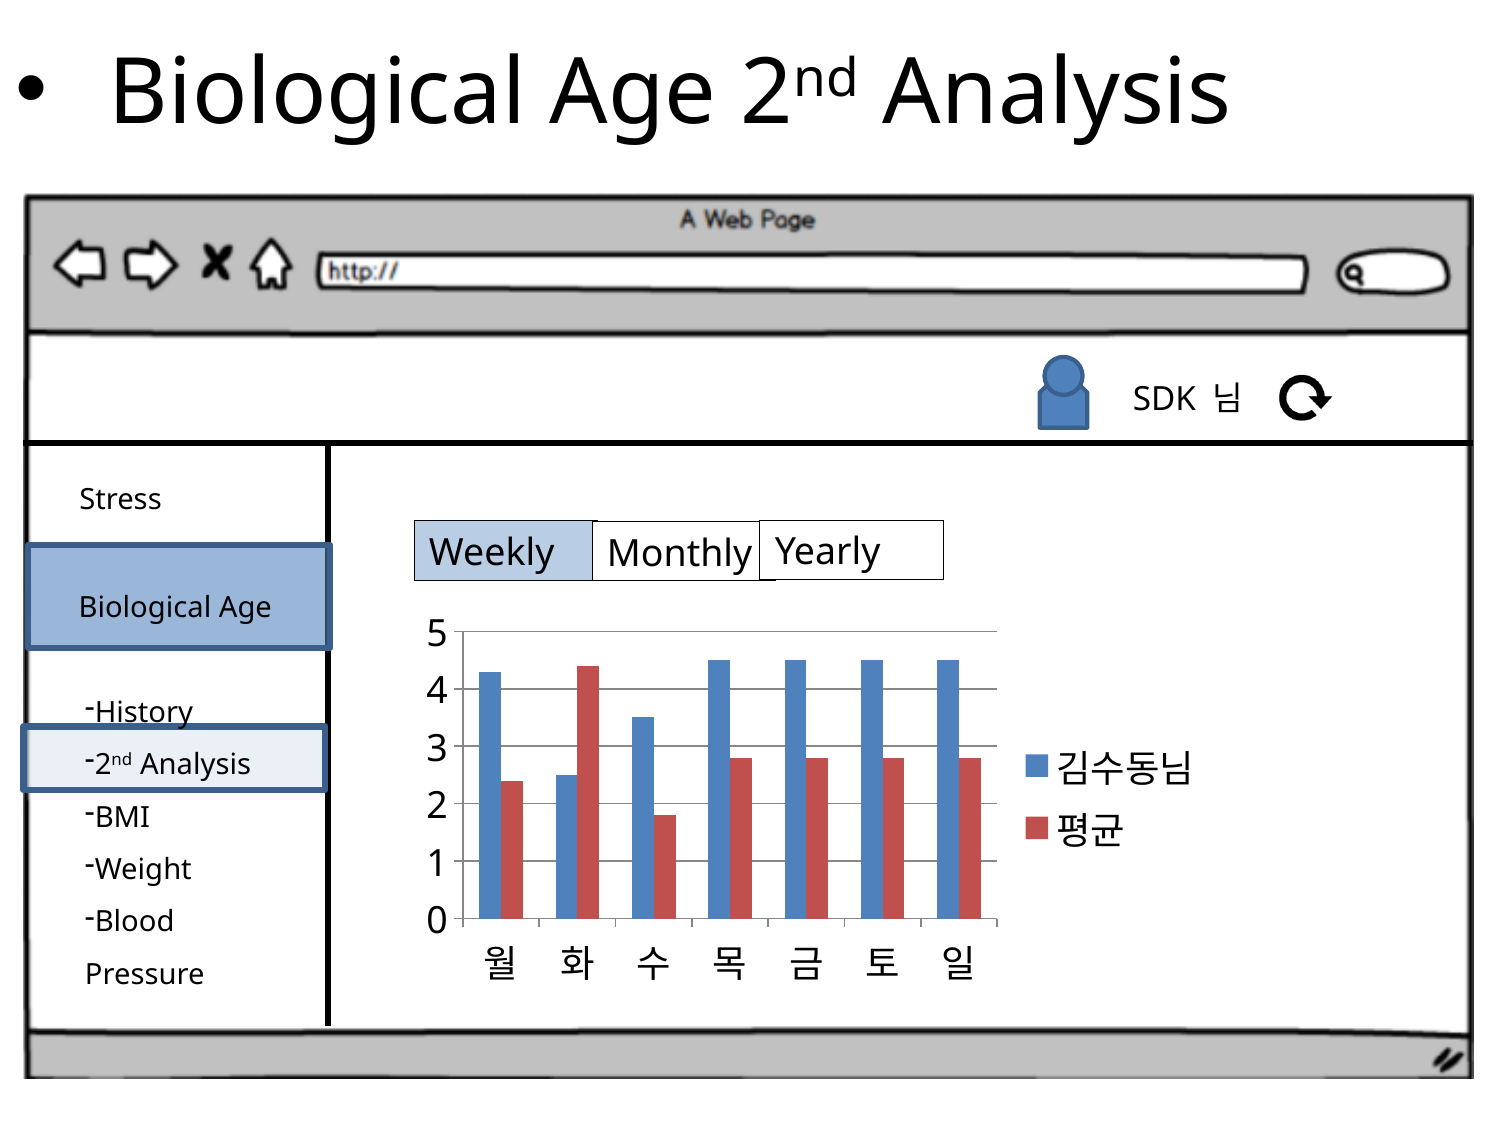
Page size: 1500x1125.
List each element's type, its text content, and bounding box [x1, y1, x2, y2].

picture [23, 444, 1474, 1080]
chart [409, 597, 1219, 997]
text_box Biological Age 2nd Analysis [0, 0, 1500, 175]
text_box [1039, 356, 1088, 428]
picture [23, 193, 1474, 442]
